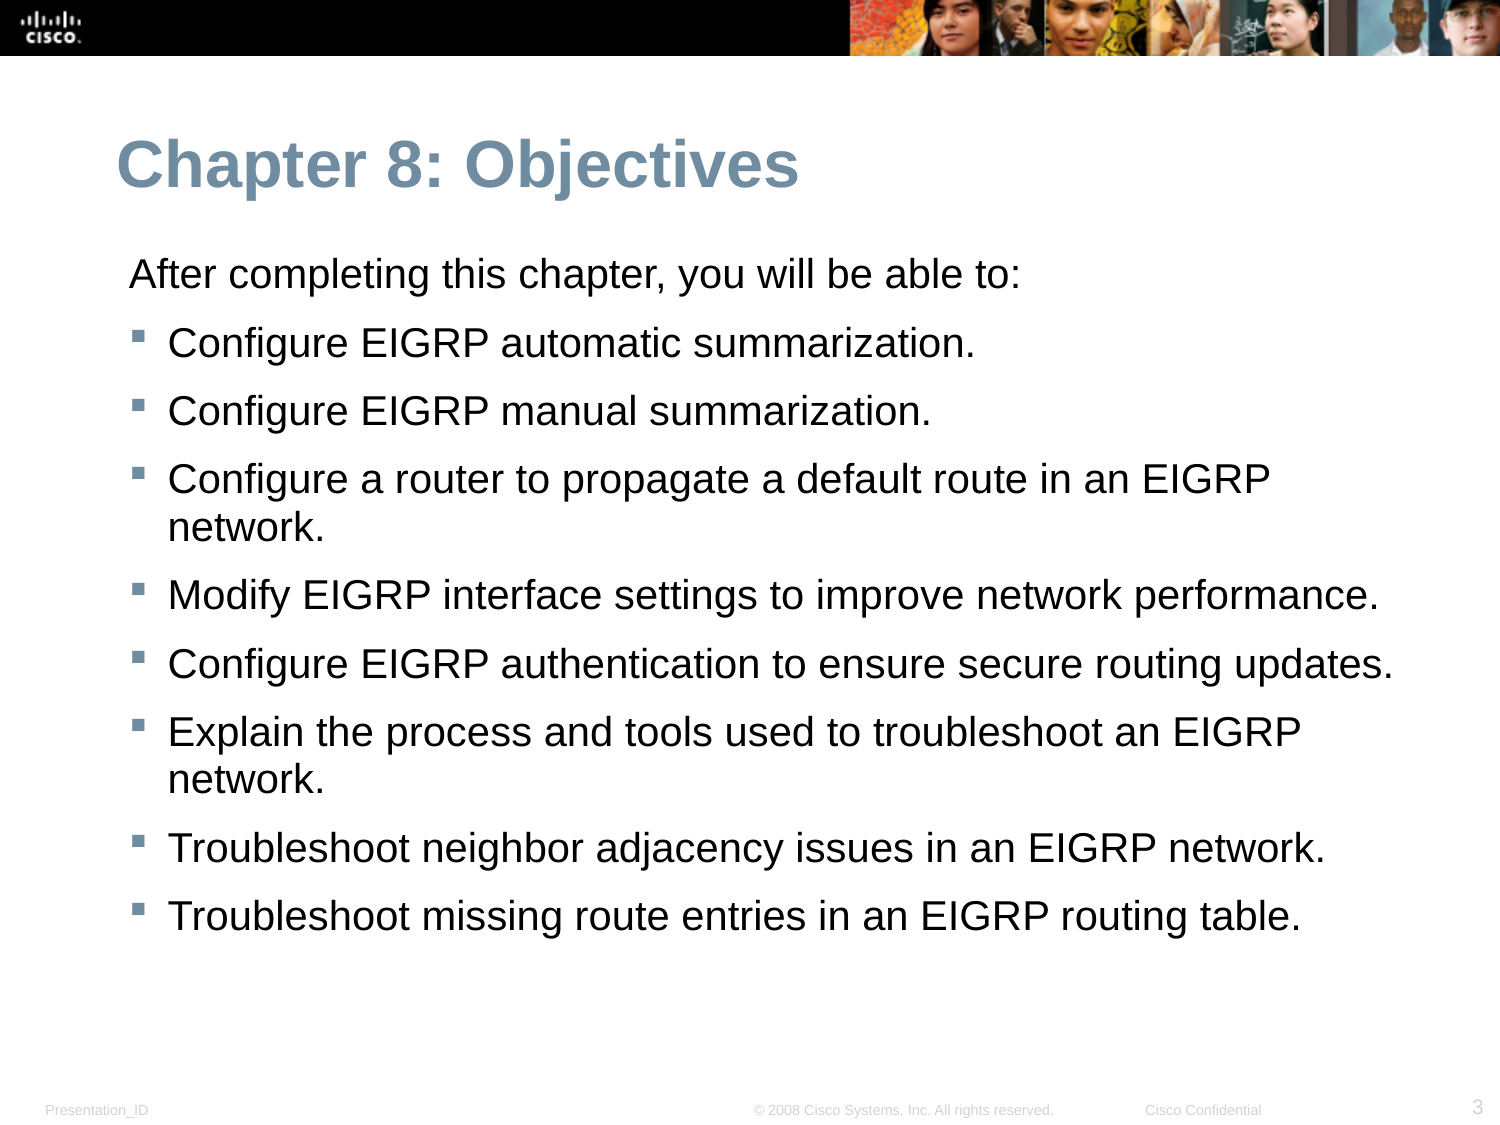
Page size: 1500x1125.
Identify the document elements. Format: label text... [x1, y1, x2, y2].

title Chapter 8: Objectives [102, 71, 1440, 210]
list After completing this chapter, you will be able to: Configure EIGRP automatic summarization. Configure EIGRP manual summarization. Configure a router to propagate a default route in an EIGRP network. Modify EIGRP interface settings to improve network performance. Configure EIGRP authentication to ensure secure routing updates. Explain the process and tools used to troubleshoot an EIGRP network. Troubleshoot neighbor adjacency issues in an EIGRP network. Troubleshoot missing route entries in an EIGRP routing table. [115, 243, 1419, 964]
picture [0, 0, 1500, 56]
